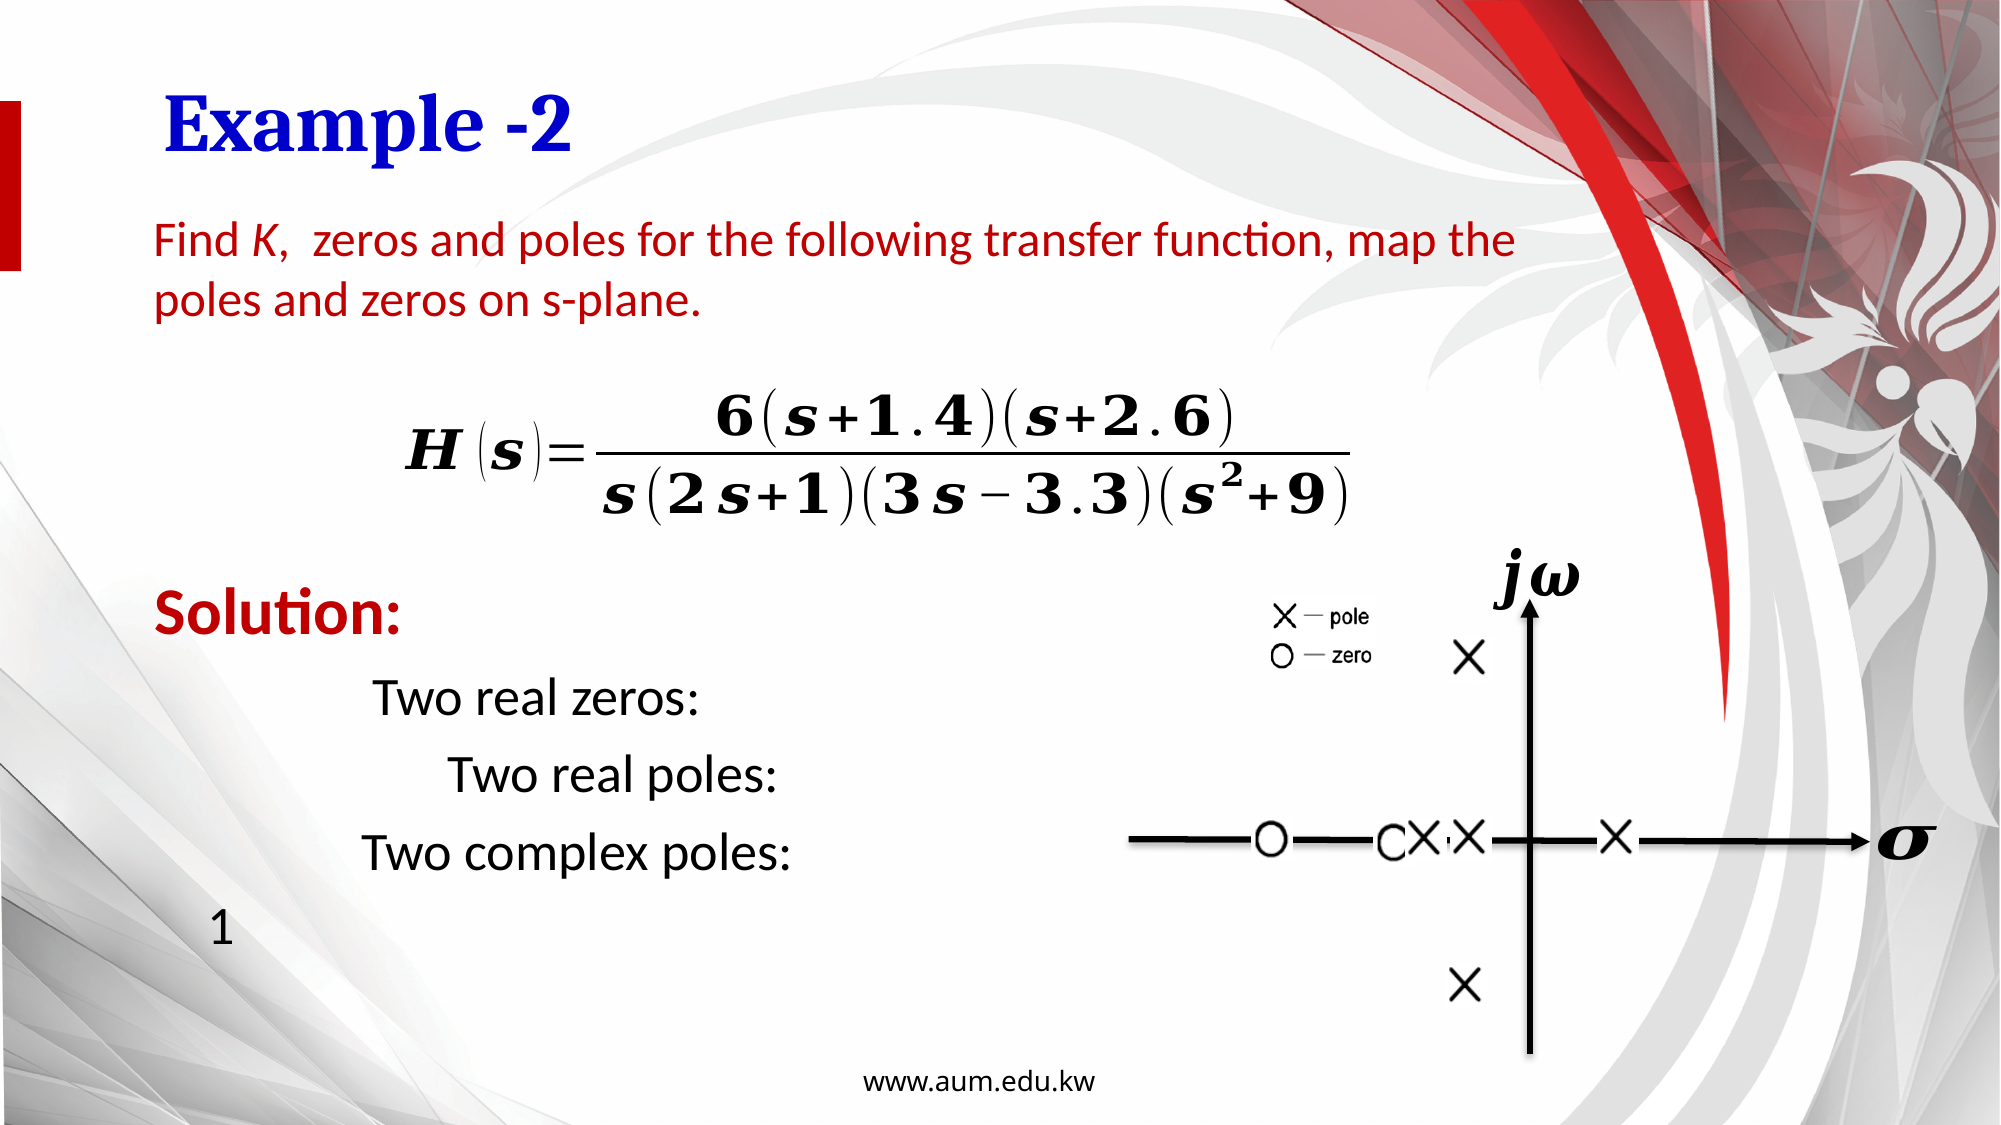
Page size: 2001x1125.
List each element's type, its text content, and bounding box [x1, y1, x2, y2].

text_box Solution: [139, 560, 419, 656]
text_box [1128, 540, 1941, 1055]
text_box Example -2 [148, 60, 589, 176]
text_box Find K, zeros and poles for the following transfer function, map the poles and zeros on s-plane. [138, 200, 1640, 334]
picture [0, 0, 2000, 1125]
